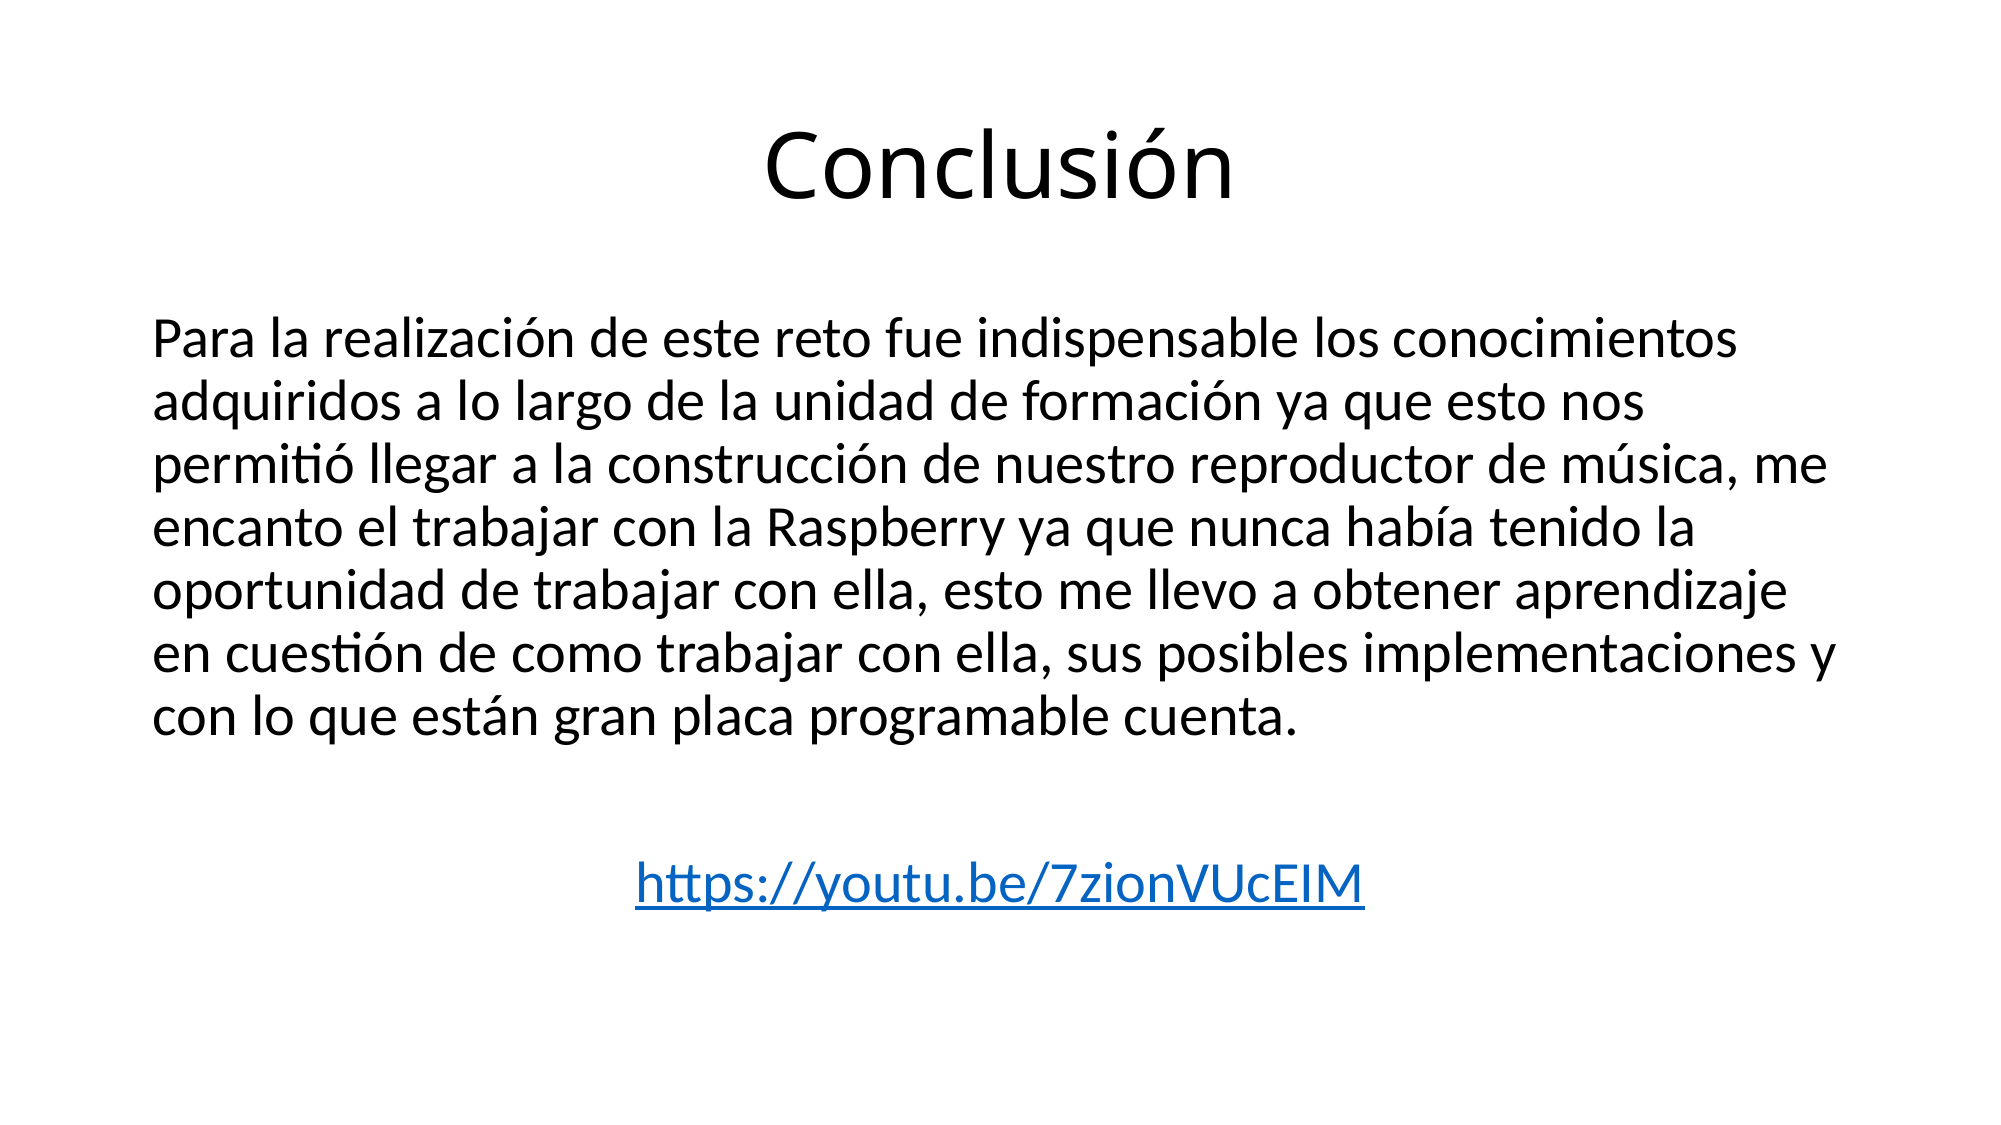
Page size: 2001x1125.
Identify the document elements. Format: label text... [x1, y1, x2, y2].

title Conclusión [137, 59, 1863, 278]
list Para la realización de este reto fue indispensable los conocimientos adquiridos a lo largo de la unidad de formación ya que esto nos permitió llegar a la construcción de nuestro reproductor de música, me encanto el trabajar con la Raspberry ya que nunca había tenido la oportunidad de trabajar con ella, esto me llevo a obtener aprendizaje en cuestión de como trabajar con ella, sus posibles implementaciones y con lo que están gran placa programable cuenta. https://youtu.be/7zionVUcEIM [137, 299, 1863, 1014]
